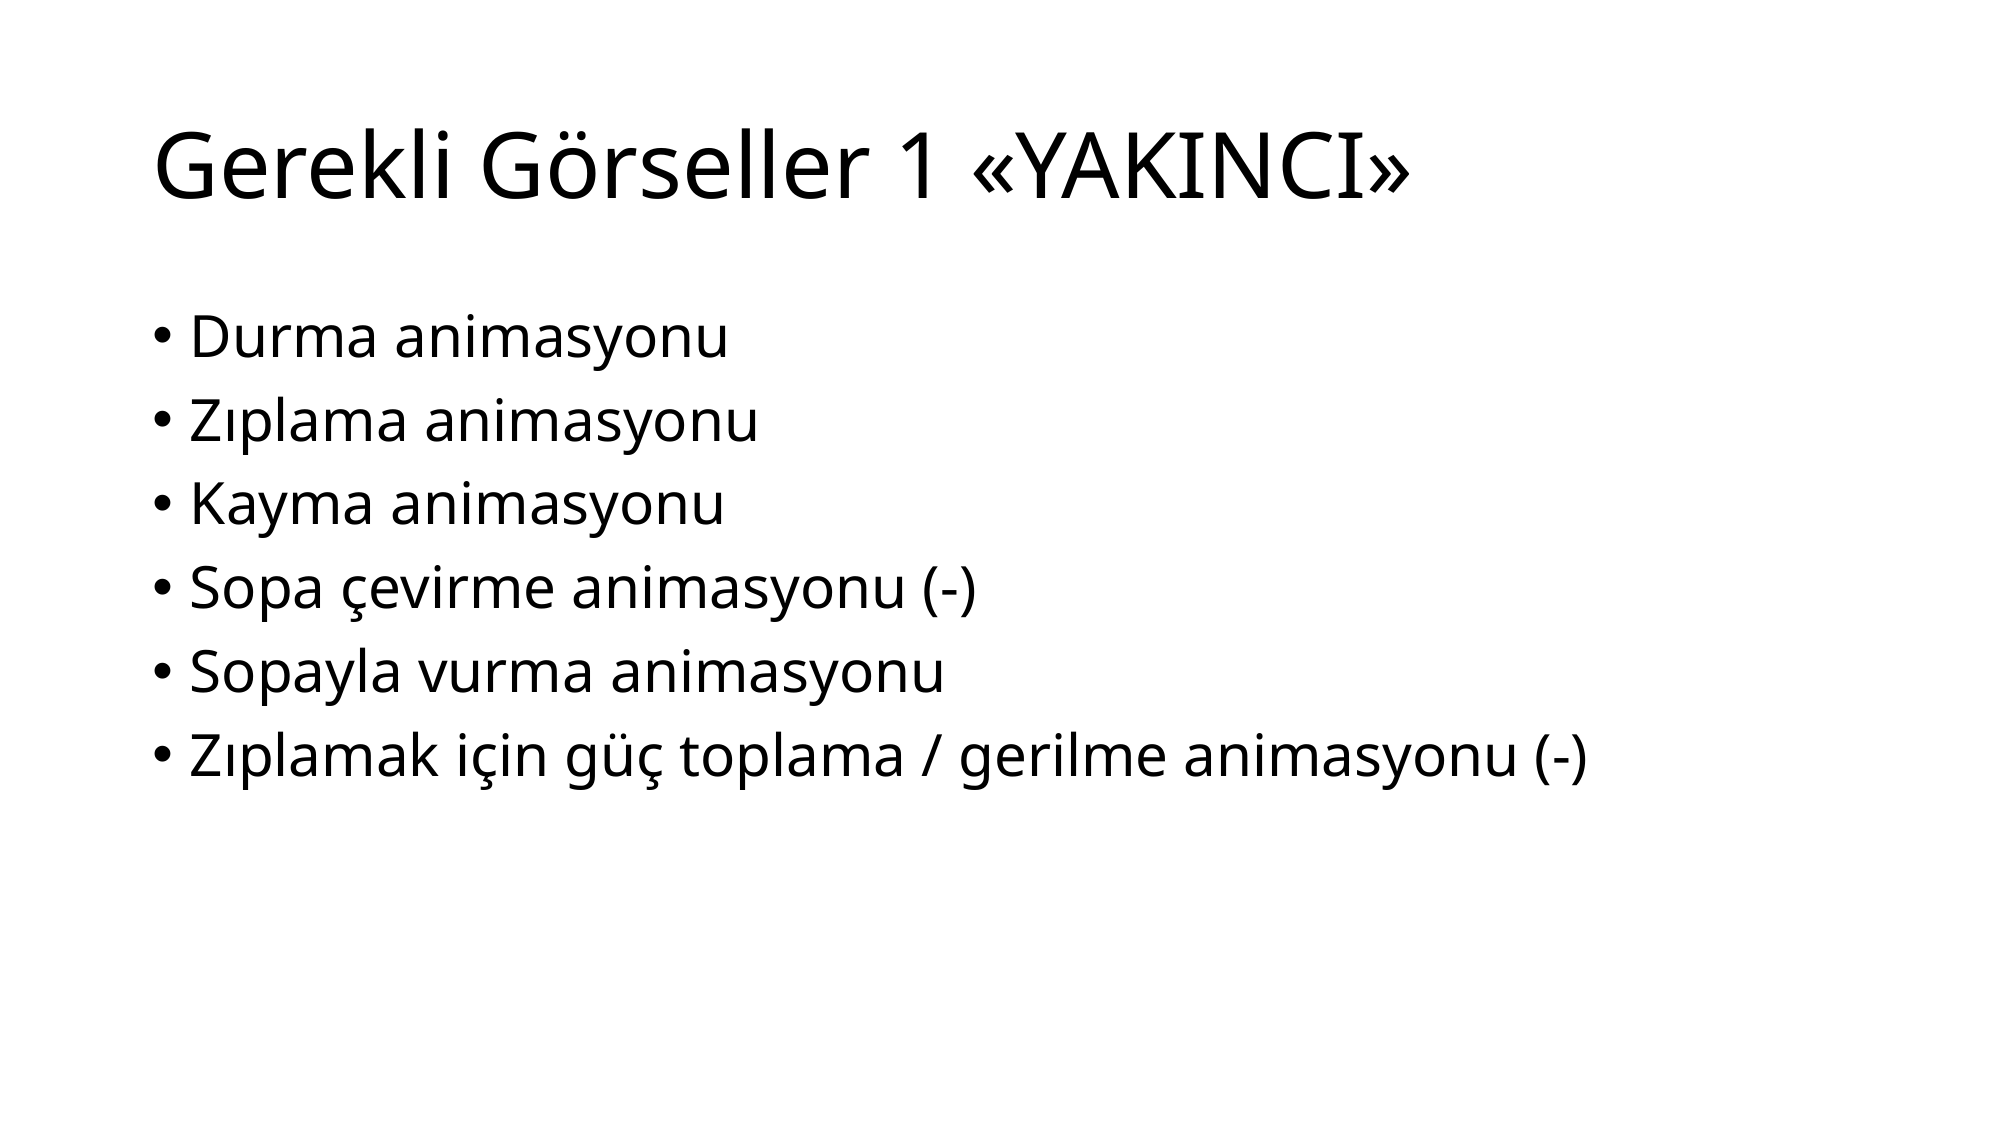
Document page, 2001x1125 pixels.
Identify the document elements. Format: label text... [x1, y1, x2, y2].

list Durma animasyonu Zıplama animasyonu Kayma animasyonu Sopa çevirme animasyonu (-) Sopayla vurma animasyonu Zıplamak için güç toplama / gerilme animasyonu (-) [137, 299, 1863, 1014]
title Gerekli Görseller 1 «YAKINCI» [137, 59, 1863, 278]
